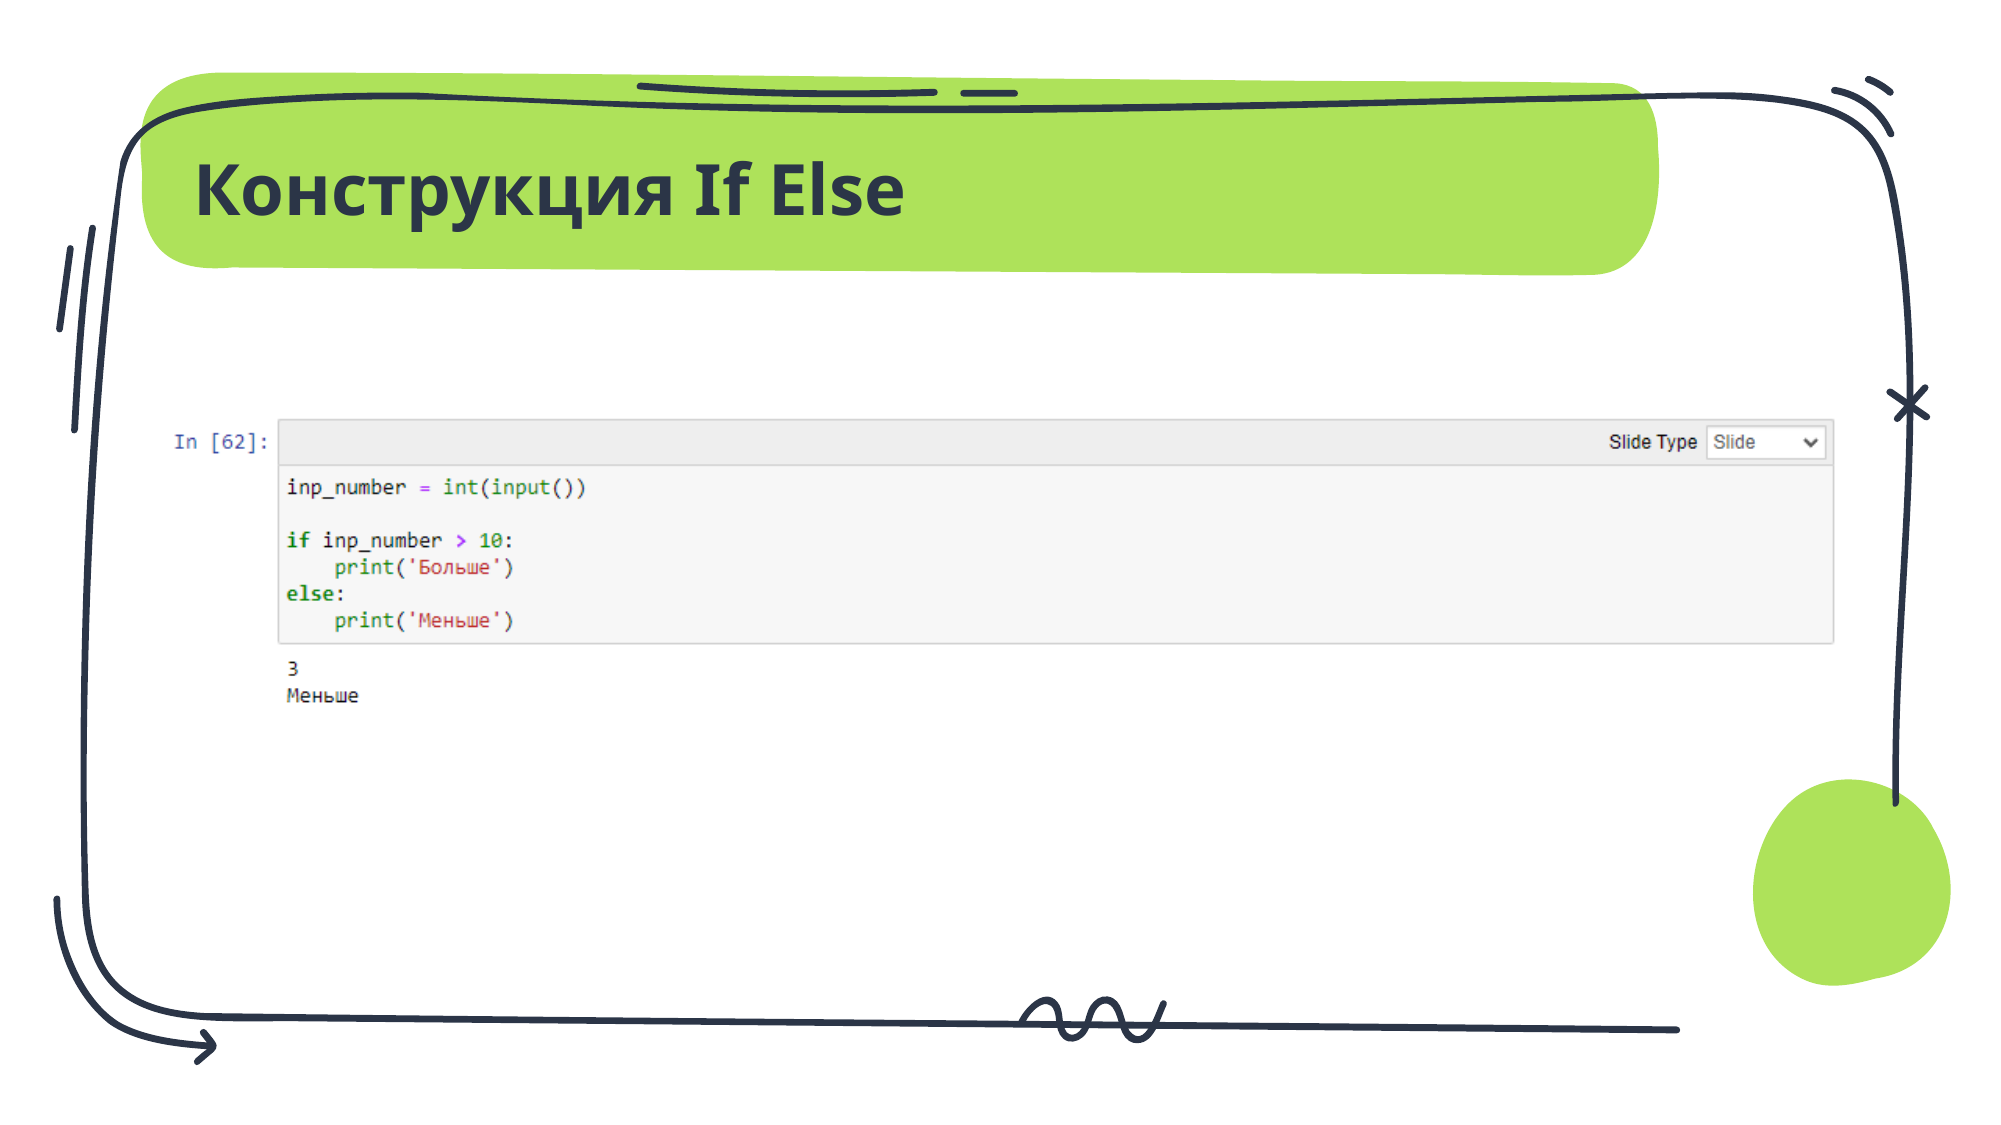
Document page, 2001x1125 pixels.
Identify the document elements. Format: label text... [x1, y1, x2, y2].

picture [155, 402, 1844, 723]
title Конструкция If Else [193, 149, 1599, 237]
